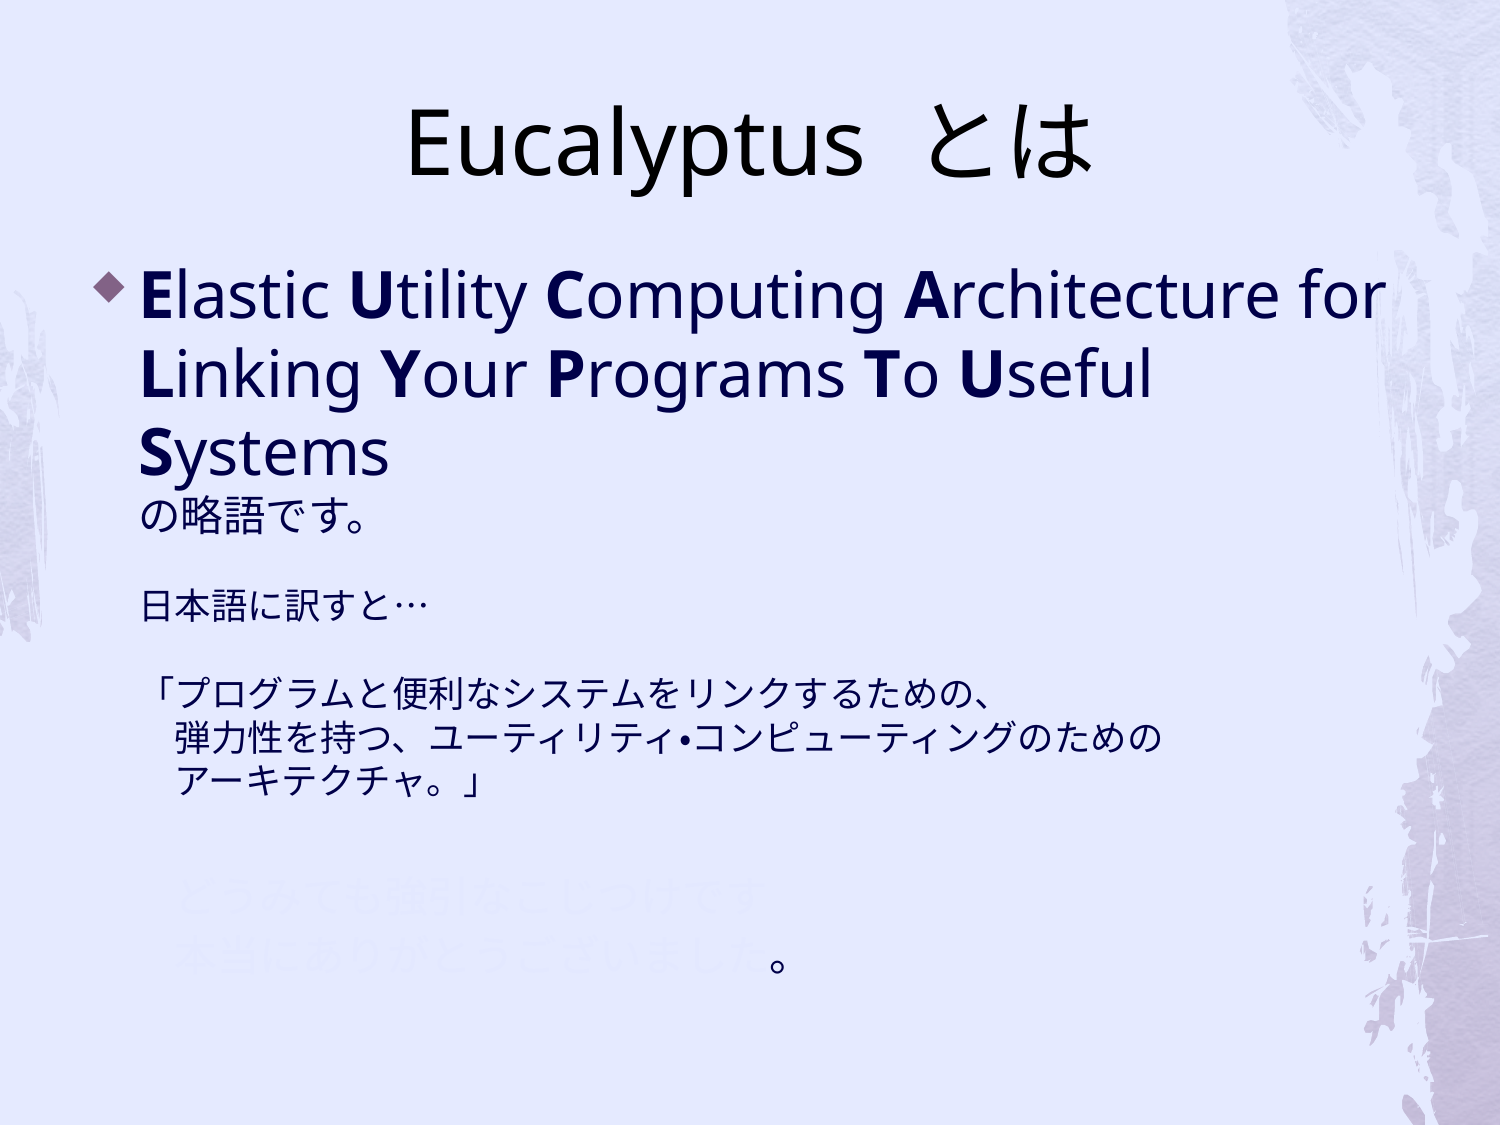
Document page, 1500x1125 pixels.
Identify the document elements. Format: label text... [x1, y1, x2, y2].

list Elastic Utility Computing Architecture for Linking Your Programs To Useful Systems の略語です。 日本語に訳すと… 「プログラムと便利なシステムをリンクするための、 弾力性を持つ、ユーティリティ・コンピューティングのための アーキテクチャ。」 どうみても強引なこじつけです 本当にありがとうございました。 [75, 246, 1425, 989]
title Eucalyptus とは [75, 45, 1425, 233]
